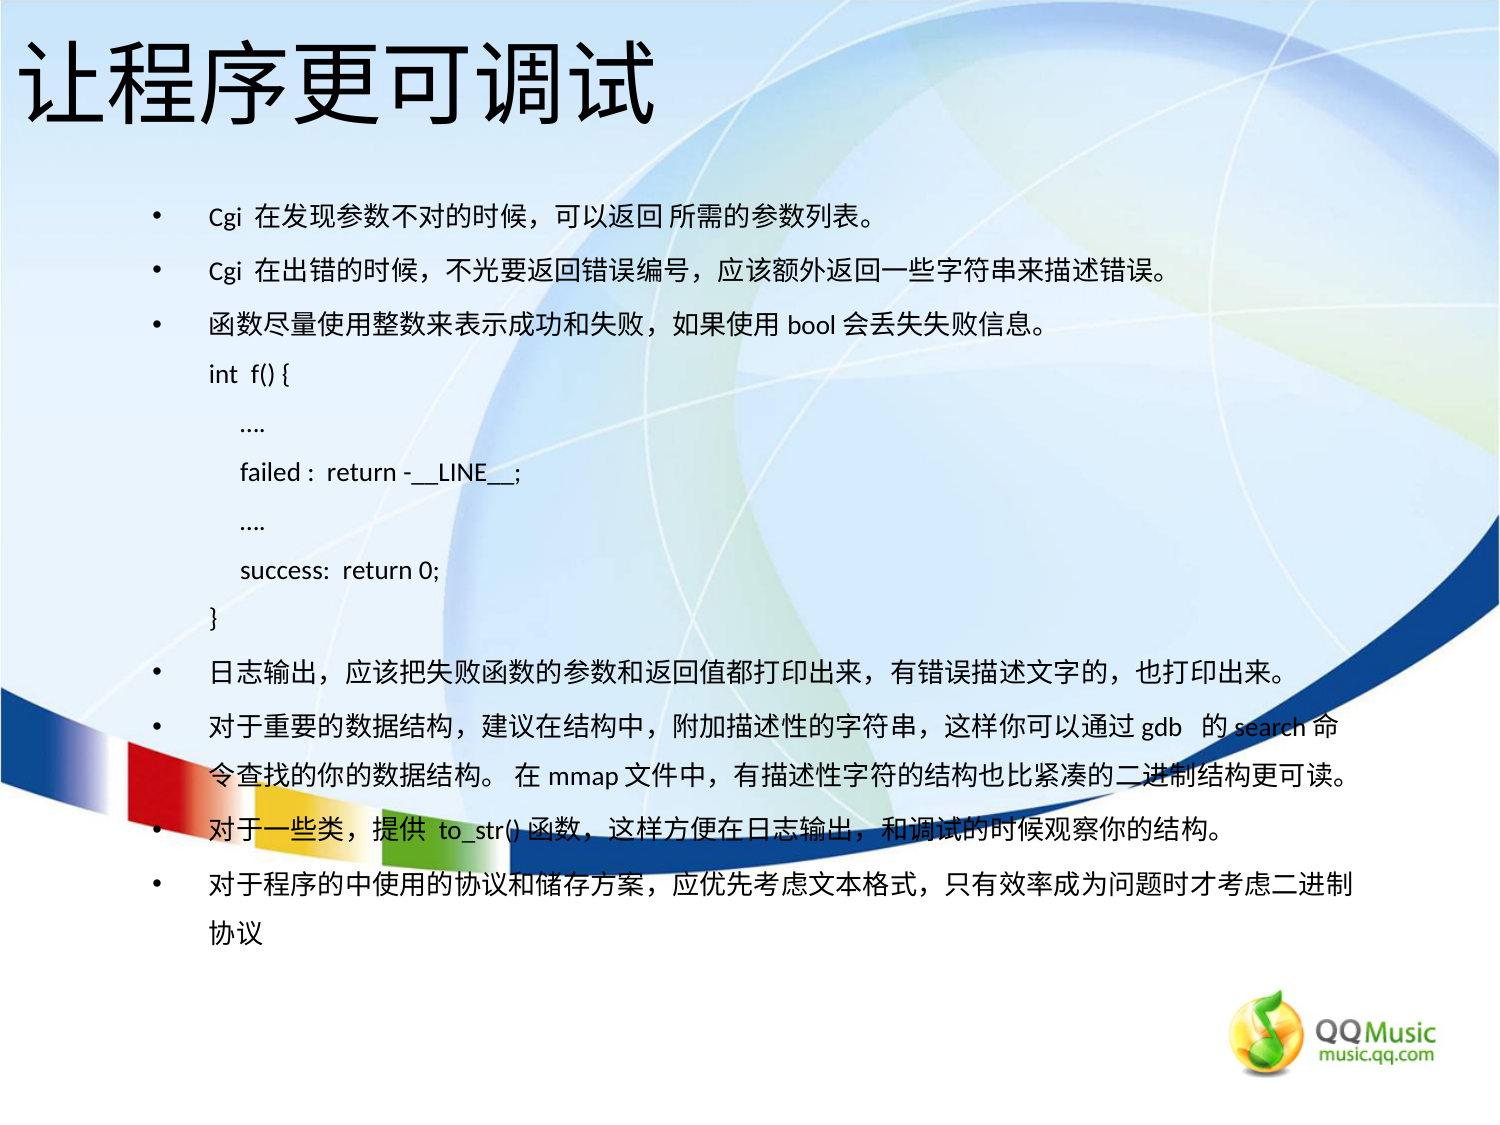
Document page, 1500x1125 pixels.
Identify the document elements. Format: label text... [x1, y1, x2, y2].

picture [0, 0, 1500, 1125]
title 让程序更可调试 [0, 12, 1288, 150]
list Cgi 在发现参数不对的时候，可以返回 所需的参数列表。 Cgi 在出错的时候，不光要返回错误编号，应该额外返回一些字符串来描述错误。 函数尽量使用整数来表示成功和失败，如果使用bool会丢失失败信息。 int f() { …. failed : return -__LINE__; …. success: return 0; } 日志输出，应该把失败函数的参数和返回值都打印出来，有错误描述文字的，也打印出来。 对于重要的数据结构，建议在结构中，附加描述性的字符串，这样你可以通过gdb 的search命令查找的你的数据结构。 在mmap文件中，有描述性字符的结构也比紧凑的二进制结构更可读。 对于一些类，提供 to_str()函数，这样方便在日志输出，和调试的时候观察你的结构。 对于程序的中使用的协议和储存方案，应优先考虑文本格式，只有效率成为问题时才考虑二进制协议 [137, 174, 1375, 963]
